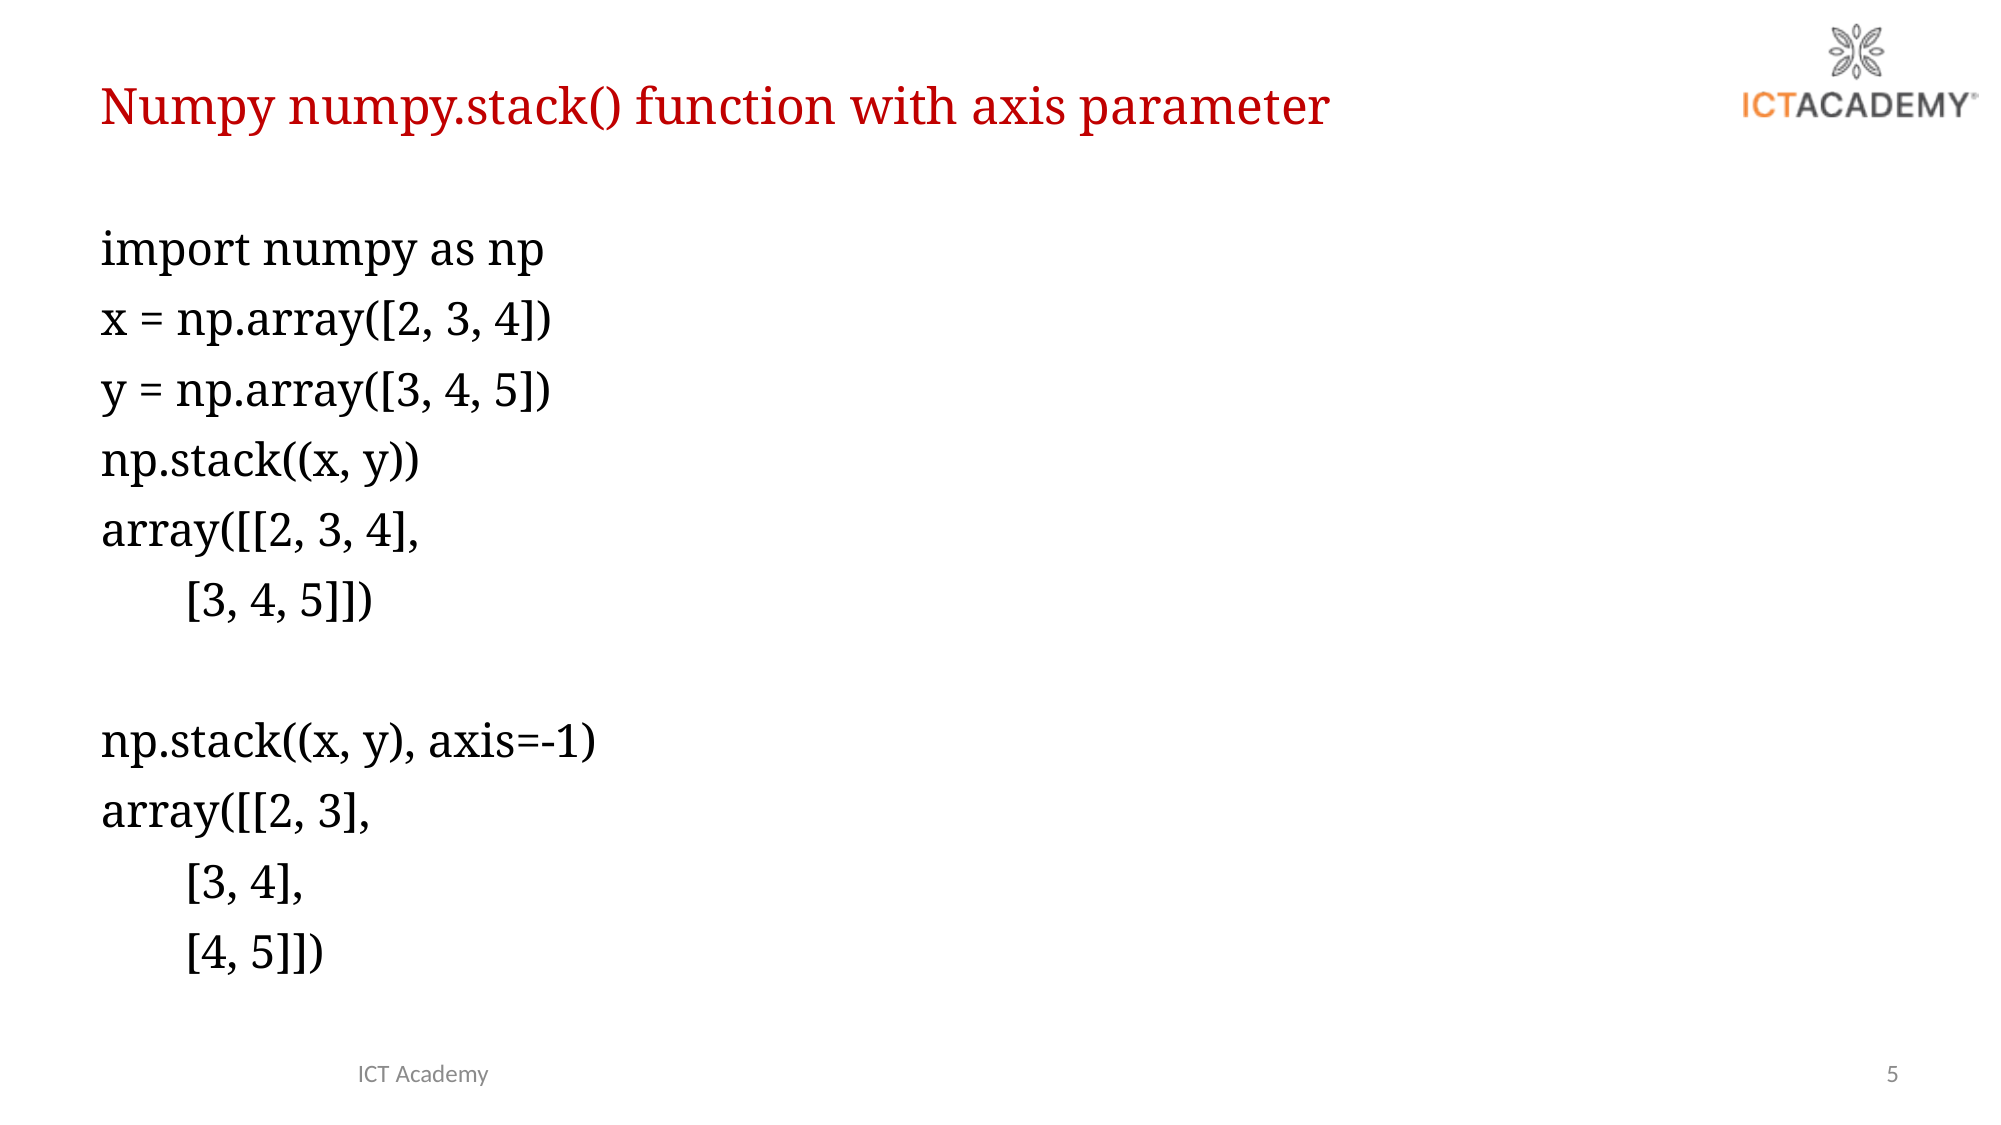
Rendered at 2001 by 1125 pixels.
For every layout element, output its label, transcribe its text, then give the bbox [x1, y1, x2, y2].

picture [1743, 22, 1979, 120]
list Numpy numpy.stack() function with axis parameter import numpy as np x = np.array([2, 3, 4]) y = np.array([3, 4, 5]) np.stack((x, y)) array([[2, 3, 4], [3, 4, 5]]) np.stack((x, y), axis=-1) array([[2, 3], [3, 4], [4, 5]]) [85, 73, 1910, 1066]
footer ICT Academy [85, 1042, 761, 1103]
slide_number 5 [1464, 1042, 1915, 1103]
